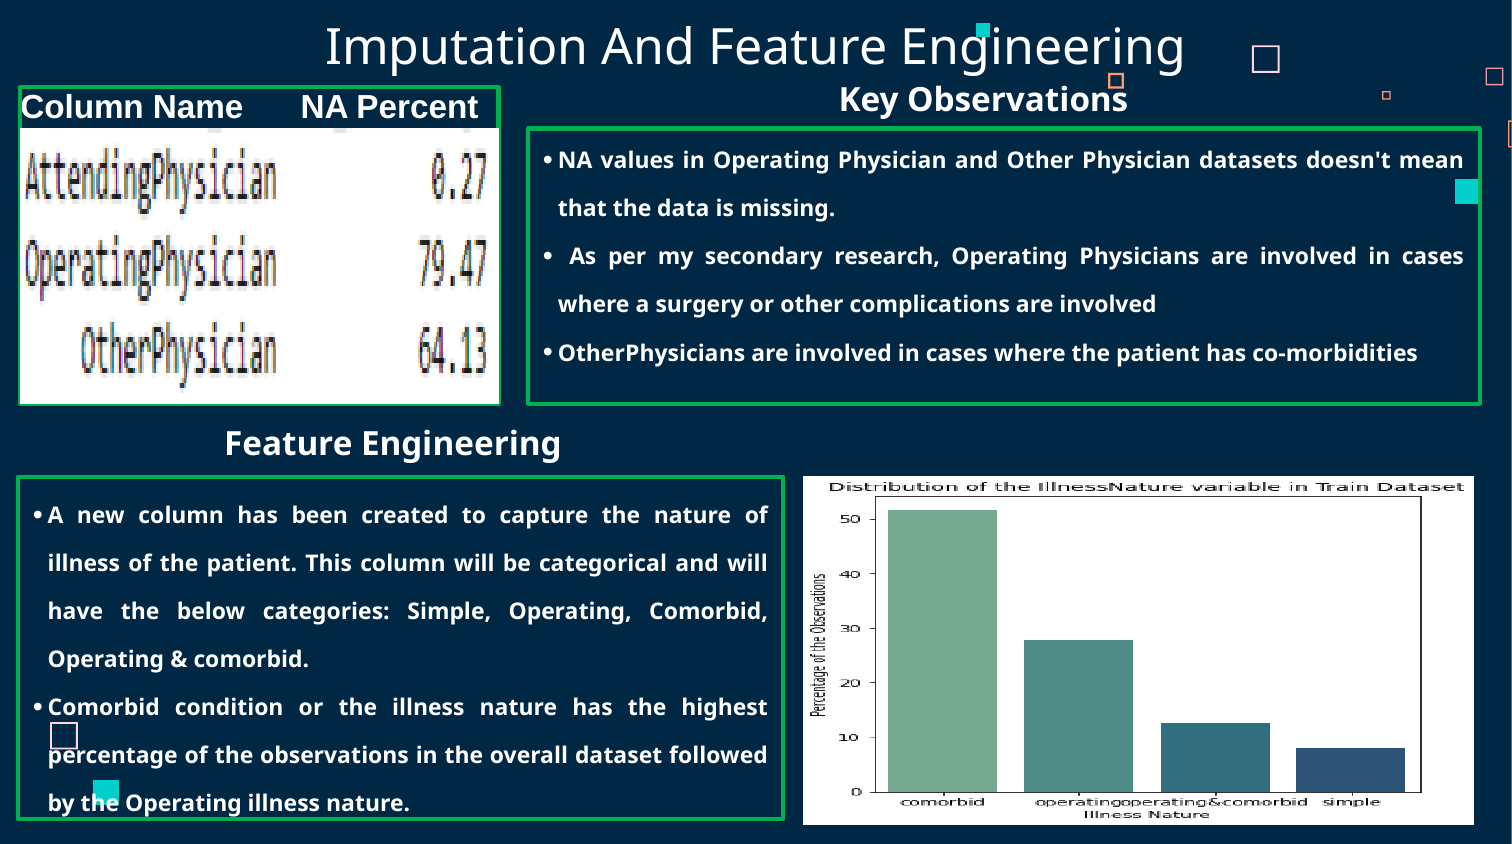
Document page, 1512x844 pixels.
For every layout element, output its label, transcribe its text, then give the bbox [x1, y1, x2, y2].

text_box [18, 85, 501, 130]
picture [803, 476, 1474, 825]
picture [20, 128, 499, 404]
text_box Column Name [5, 77, 265, 133]
title Imputation And Feature Engineering [37, 29, 1474, 90]
text_box Key Observations [783, 68, 1184, 134]
text_box Feature Engineering [193, 412, 594, 478]
text_box NA values in Operating Physician and Other Physician datasets doesn't mean that the data is missing. As per my secondary research, Operating Physicians are involved in cases where a surgery or other complications are involved OtherPhysicians are involved in cases where the patient has co-morbidities [526, 126, 1482, 406]
text_box A new column has been created to capture the nature of illness of the patient. This column will be categorical and will have the below categories: Simple, Operating, Comorbid, Operating & comorbid. Comorbid condition or the illness nature has the highest percentage of the observations in the overall dataset followed by the Operating illness nature. [16, 475, 785, 821]
text_box NA Percent [285, 77, 529, 133]
